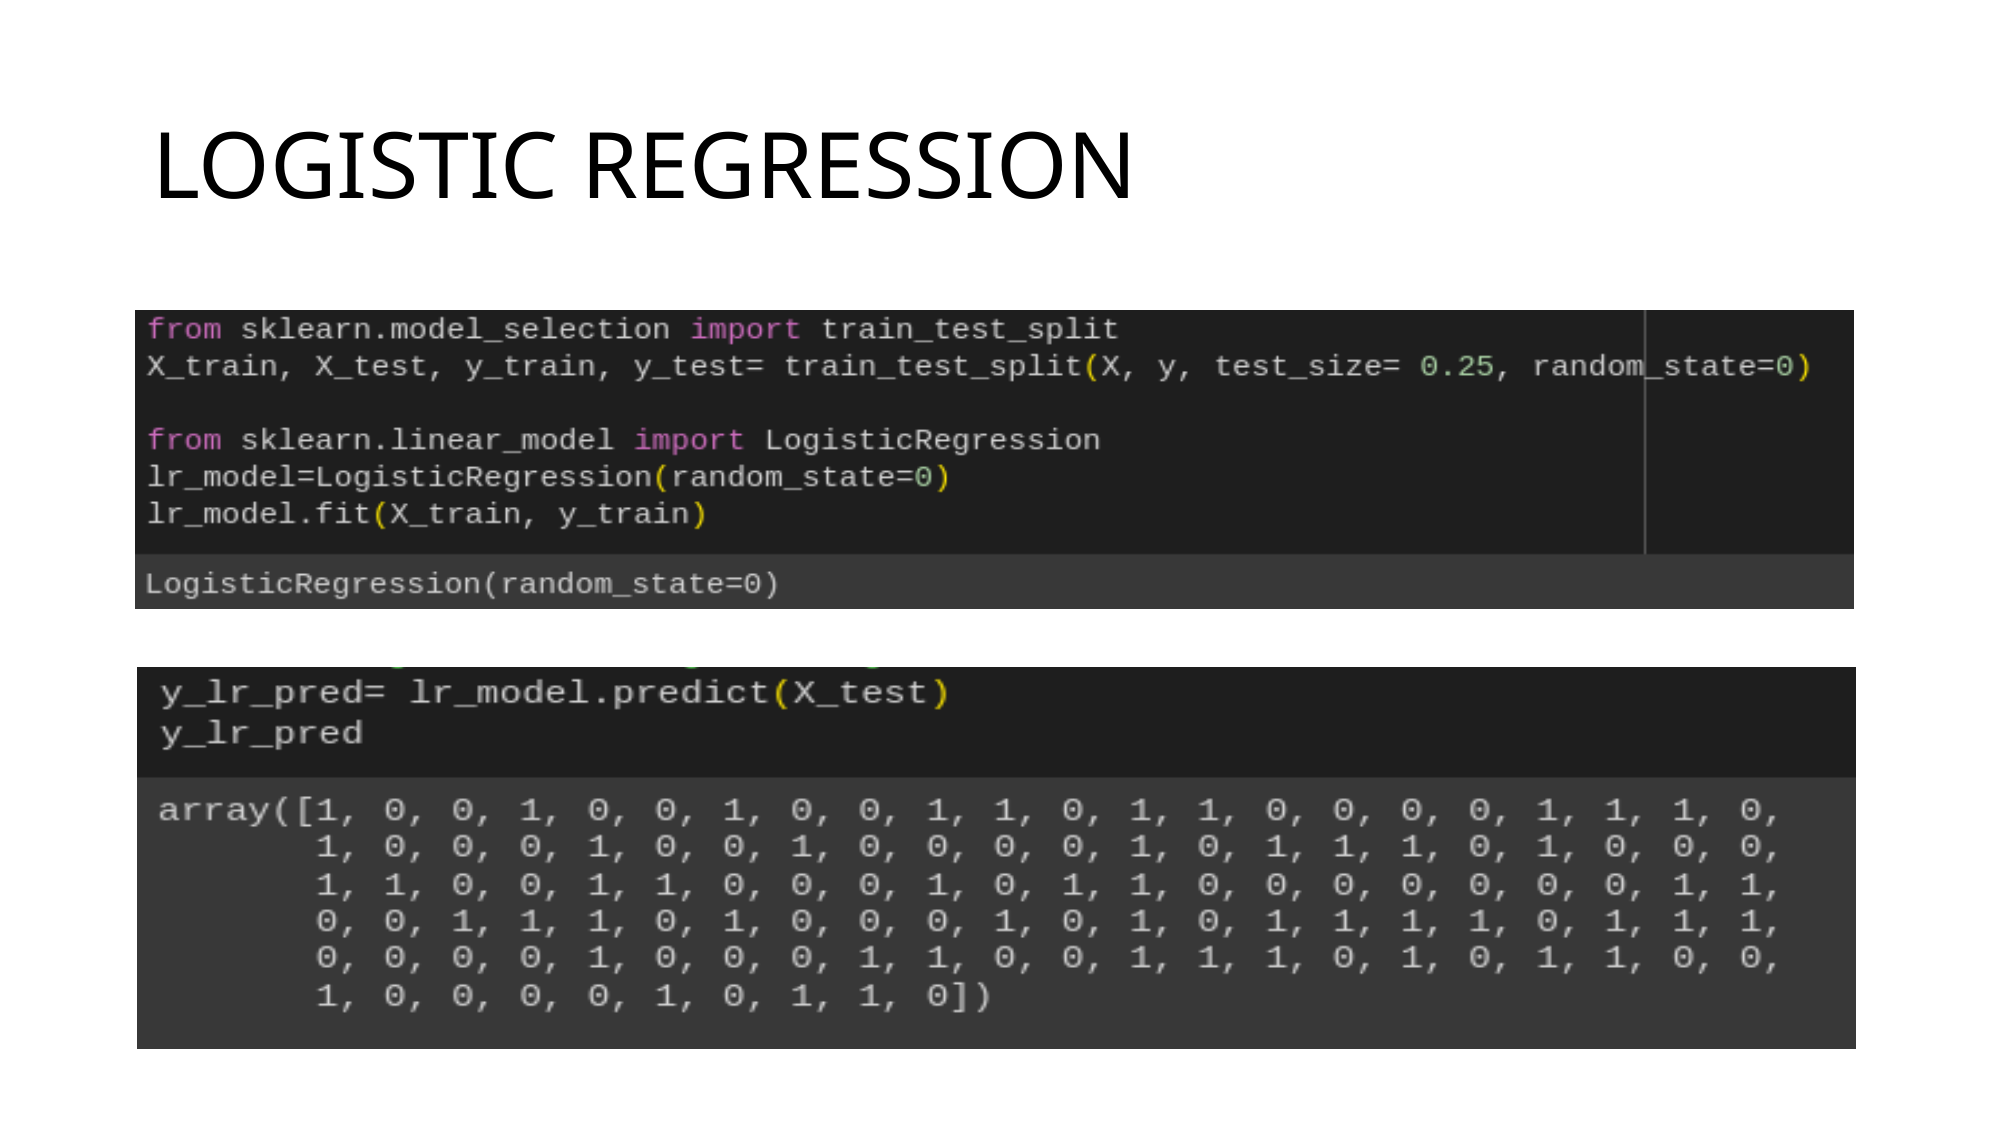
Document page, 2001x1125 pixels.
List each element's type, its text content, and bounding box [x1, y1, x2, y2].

picture [137, 667, 1856, 1049]
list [135, 310, 1857, 609]
title LOGISTIC REGRESSION [137, 59, 1863, 278]
